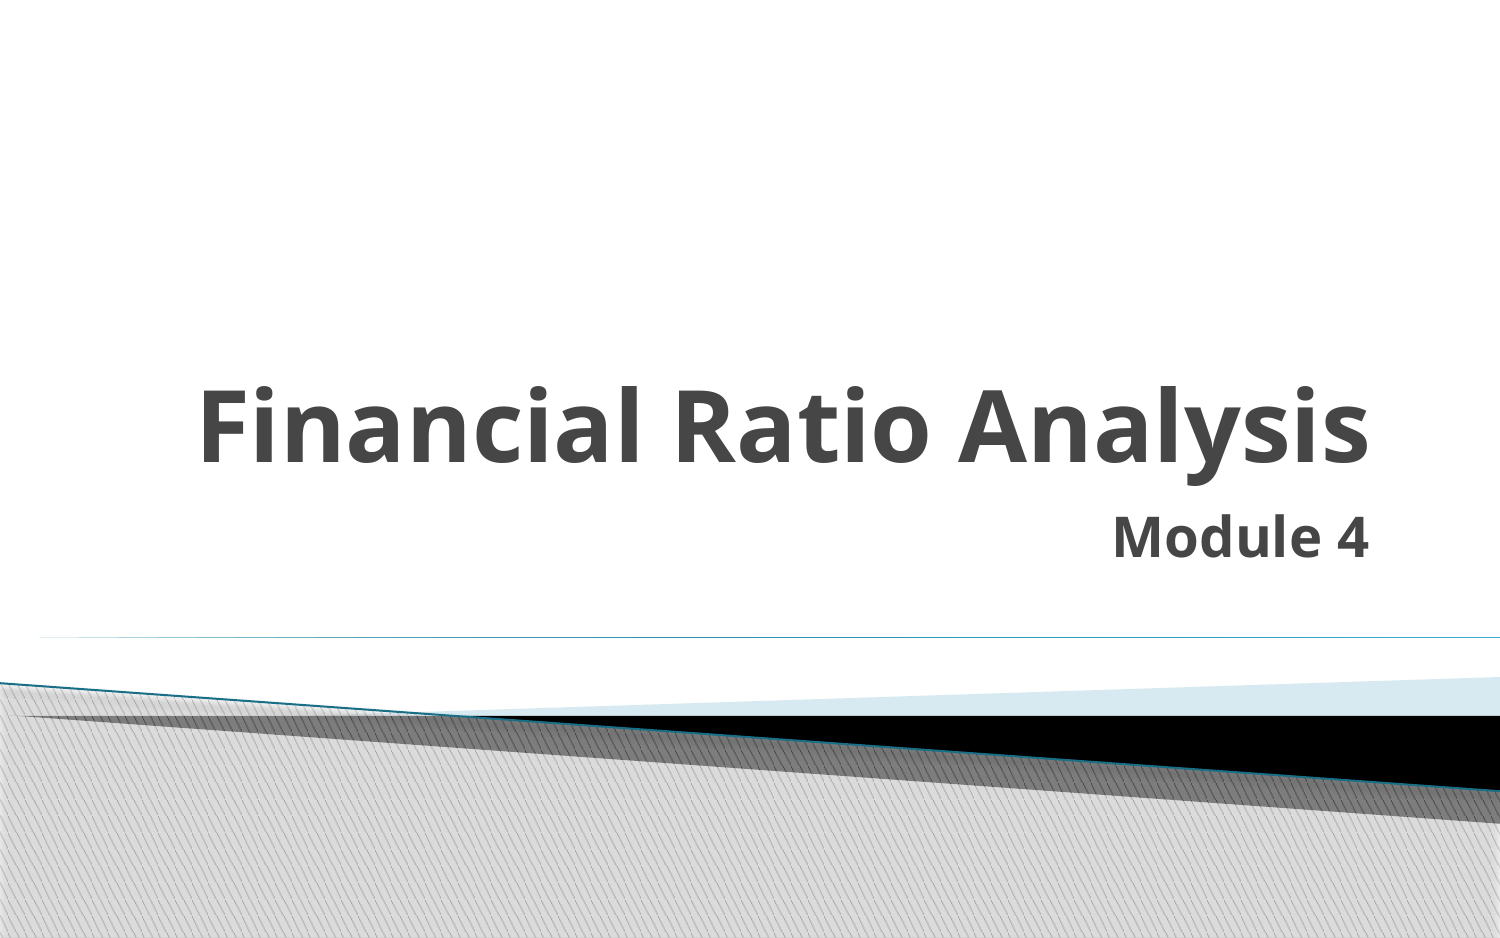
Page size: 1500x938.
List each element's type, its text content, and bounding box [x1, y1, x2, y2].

subtitle Module 4 [112, 493, 1388, 658]
picture [5, 715, 1500, 824]
title Financial Ratio Analysis [112, 239, 1388, 490]
